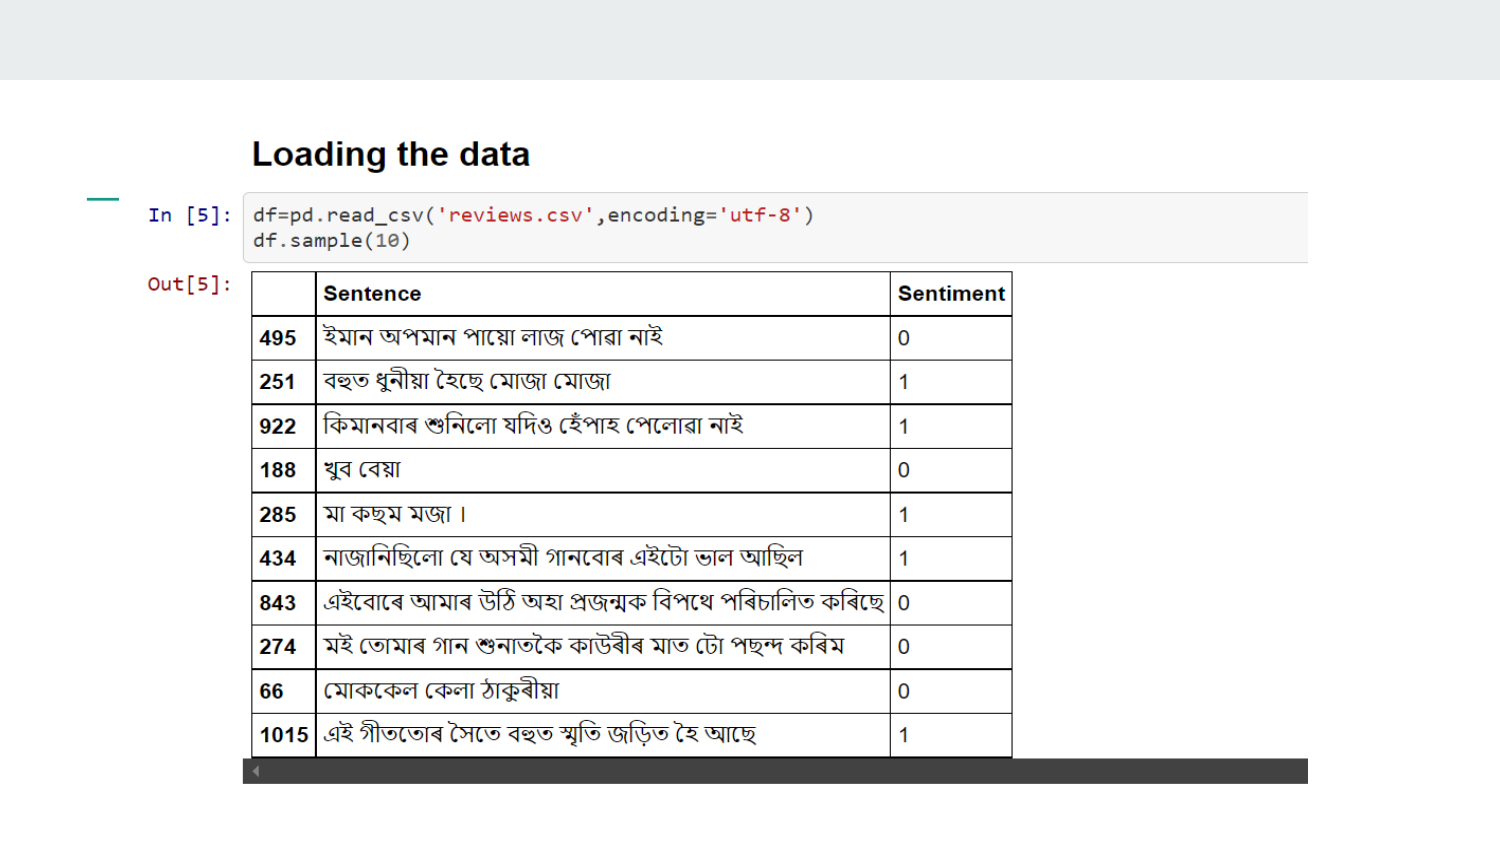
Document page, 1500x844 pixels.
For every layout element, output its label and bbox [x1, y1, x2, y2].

picture [119, 117, 1308, 793]
